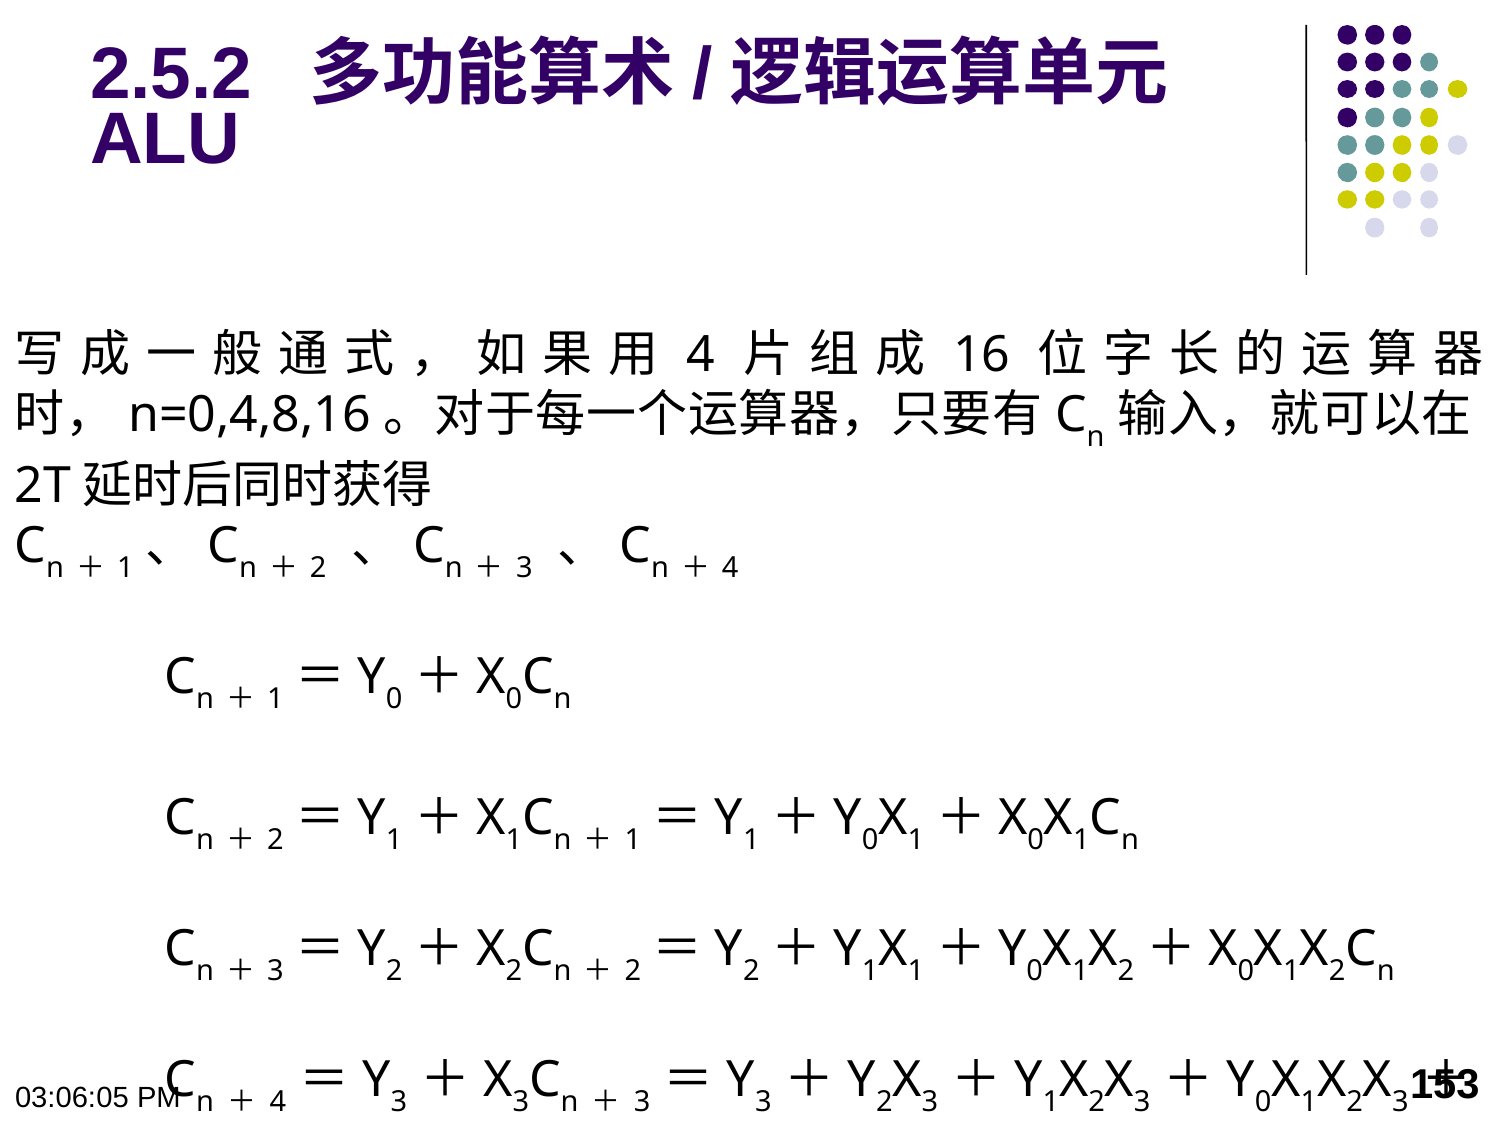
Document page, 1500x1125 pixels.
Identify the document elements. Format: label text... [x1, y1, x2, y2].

title 2.5.2 多功能算术/逻辑运算单元ALU [75, 20, 1313, 185]
text_box 写成一般通式，如果用4片组成16位字长的运算器时，n=0,4,8,16。对于每一个运算器，只要有Cn输入，就可以在2T延时后同时获得 Cn＋1、Cn＋2 、Cn＋3 、Cn＋4 Cn＋1＝Y0＋X0Cn Cn＋2＝Y1＋X1Cn＋1＝Y1＋Y0X1＋X0X1Cn Cn＋3＝Y2＋X2Cn＋2＝Y2＋Y1X1＋Y0X1X2＋X0X1X2Cn Cn＋4＝Y3＋X3Cn＋3＝Y3＋Y2X3＋Y1X2X3＋Y0X1X2X3＋X0X1X2X3Cn [0, 314, 1499, 1125]
